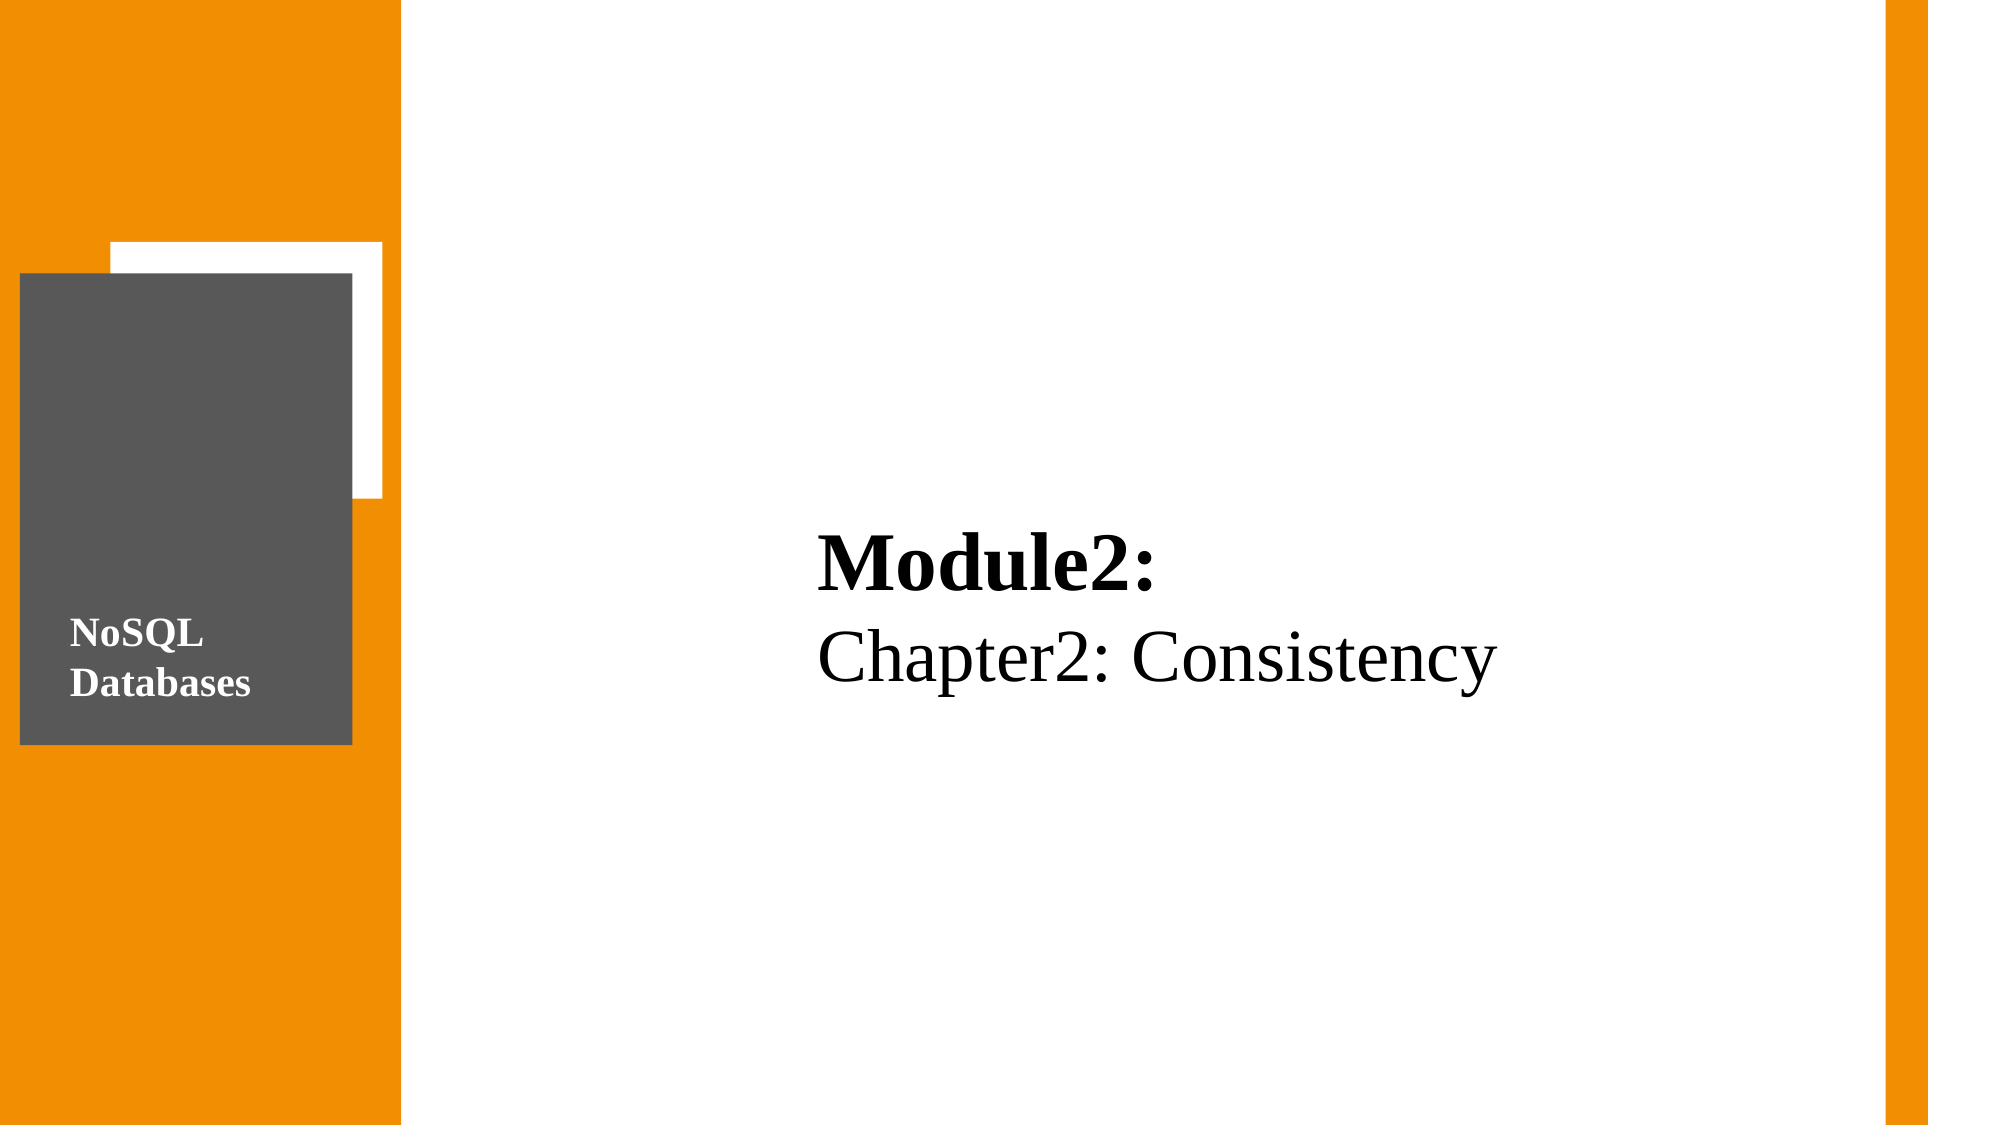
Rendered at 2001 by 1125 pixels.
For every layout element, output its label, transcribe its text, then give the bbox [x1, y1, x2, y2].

text_box Module2: Chapter2: Consistency [802, 499, 1514, 704]
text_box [19, 241, 383, 746]
text_box [0, 0, 402, 1125]
text_box [1885, 0, 1928, 1125]
